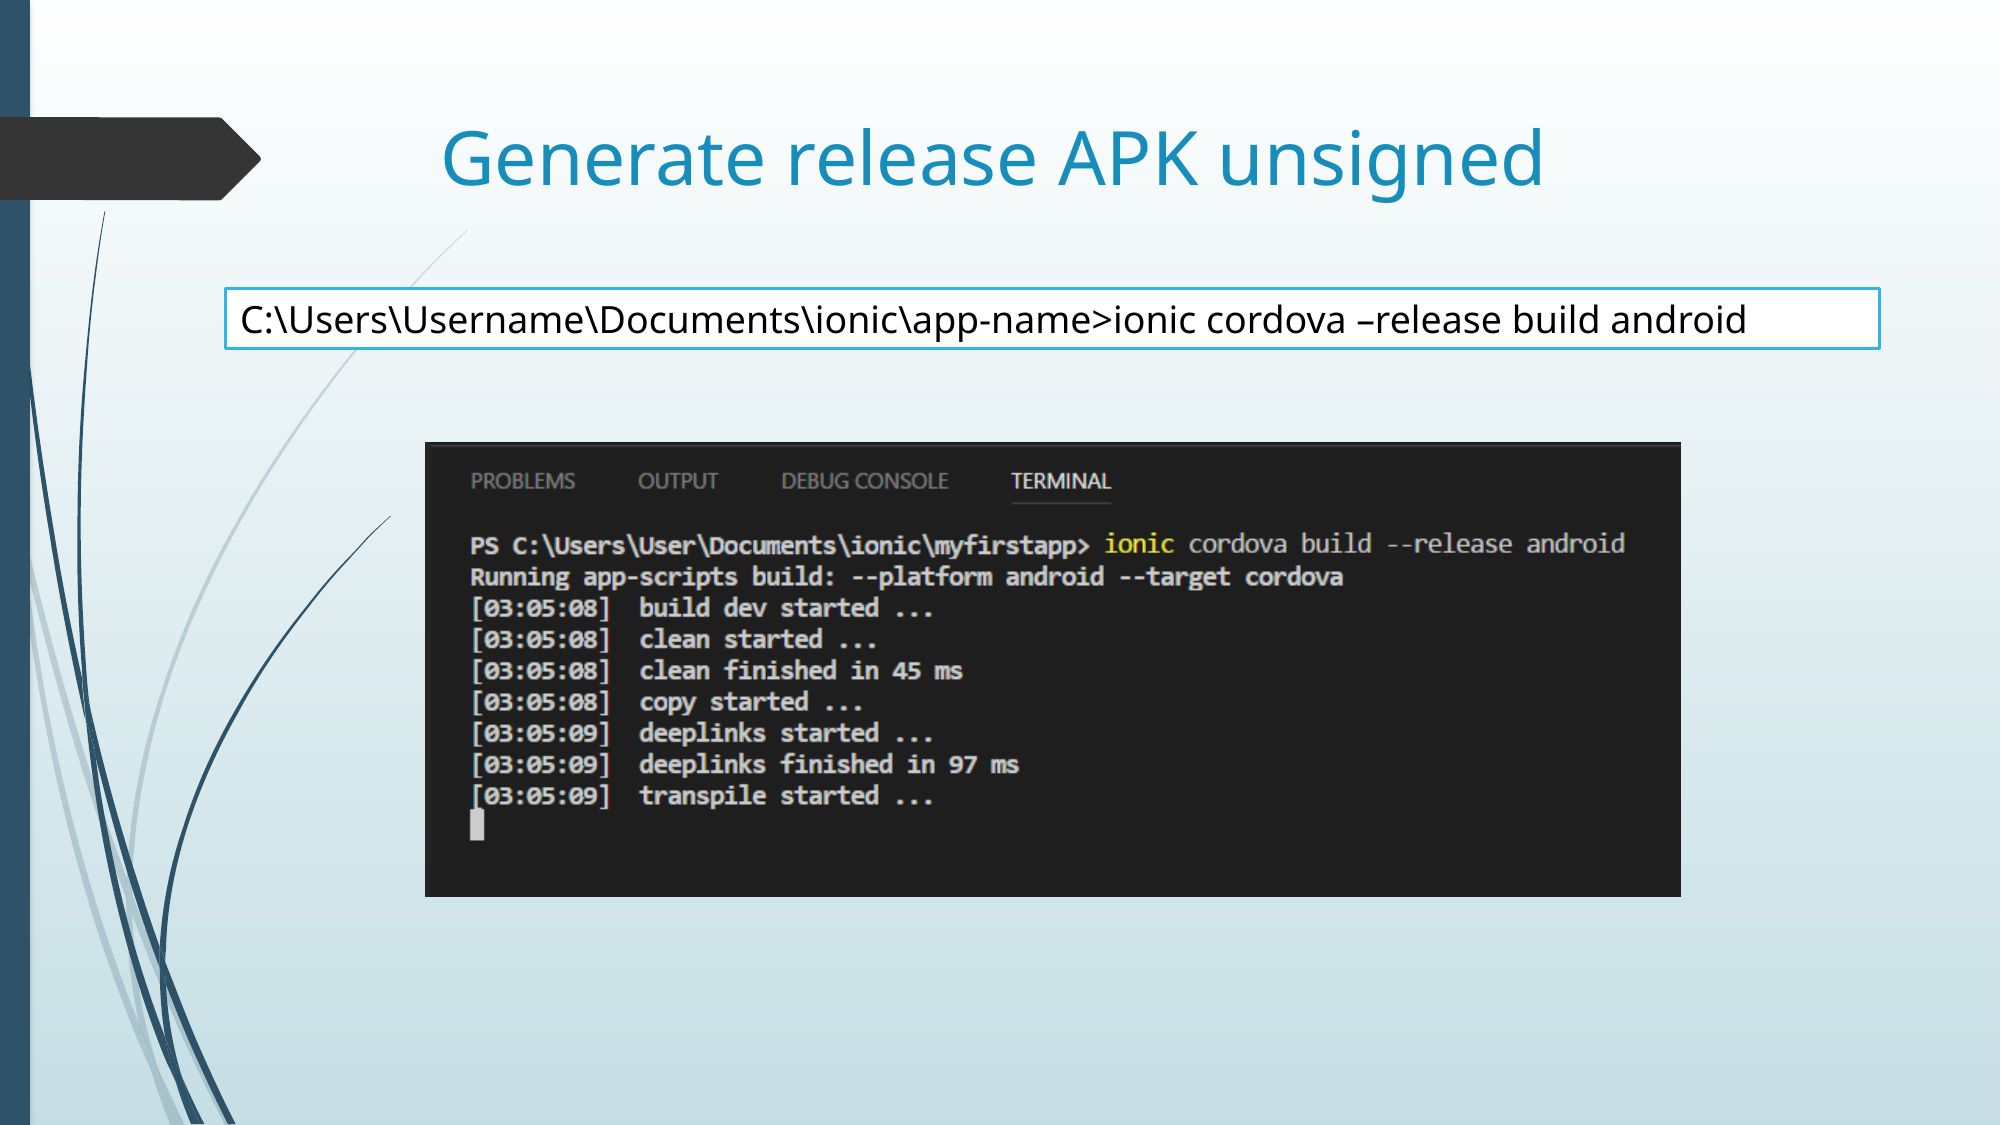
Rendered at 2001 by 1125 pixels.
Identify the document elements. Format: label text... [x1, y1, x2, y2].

text_box C:\Users\Username\Documents\ionic\app-name>ionic cordova –release build android [224, 287, 1881, 350]
title Generate release APK unsigned [425, 102, 1888, 313]
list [425, 442, 1681, 898]
